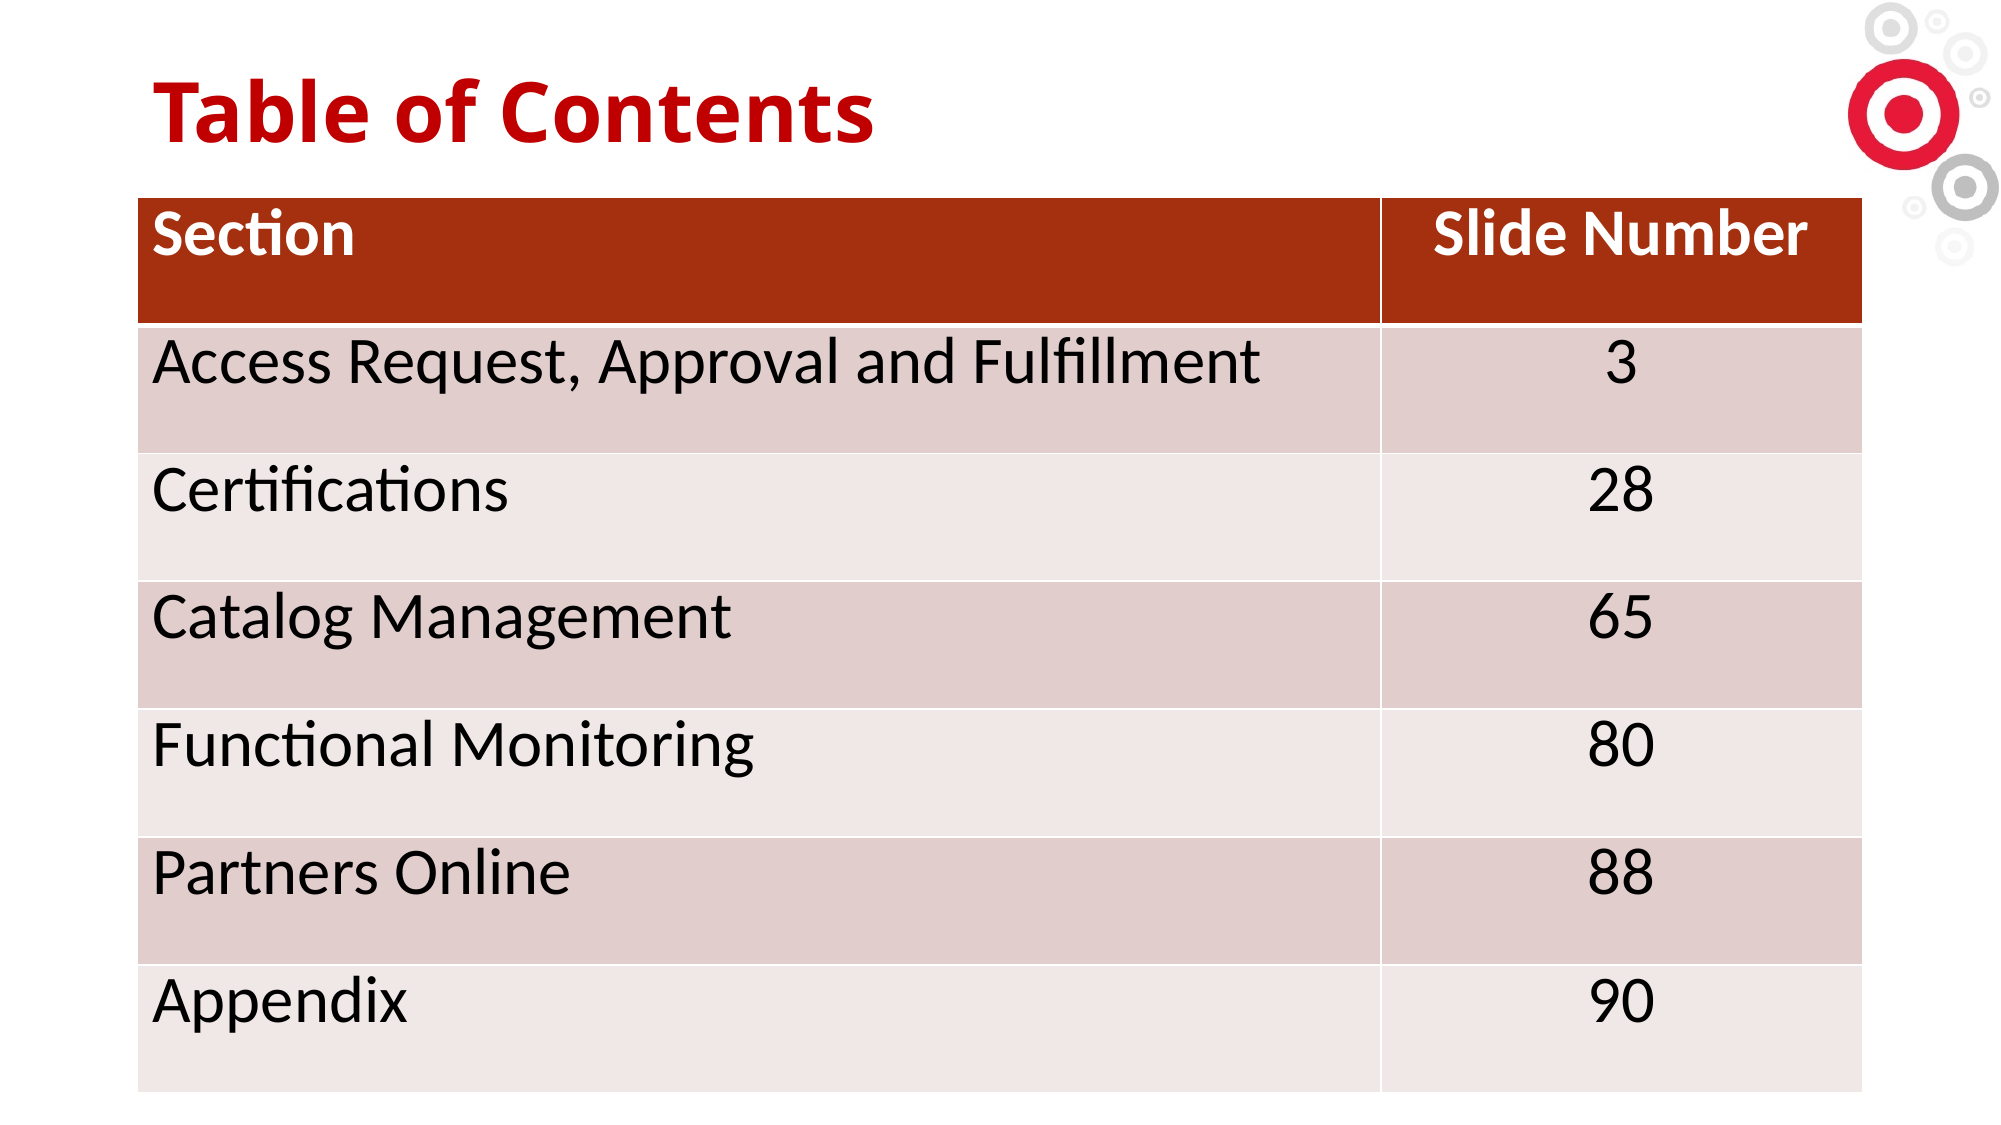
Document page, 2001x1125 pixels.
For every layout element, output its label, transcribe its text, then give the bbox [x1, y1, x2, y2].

picture [1632, 1, 2000, 277]
table_header Section [138, 198, 1380, 323]
table_cell 88 [1382, 838, 1862, 964]
table_cell 80 [1382, 710, 1862, 836]
table_cell 90 [1382, 966, 1862, 1092]
table_cell 28 [1382, 454, 1862, 580]
table_cell Access Request, Approval and Fulfillment [138, 328, 1380, 453]
table_cell 3 [1382, 328, 1862, 453]
table_cell Partners Online [138, 838, 1380, 964]
title Table of Contents [137, 59, 1863, 172]
table_cell Certifications [138, 454, 1380, 580]
table_cell 65 [1382, 582, 1862, 708]
table_cell Catalog Management [138, 582, 1380, 708]
table_header Slide Number [1382, 198, 1862, 323]
table_cell Appendix [138, 966, 1380, 1092]
table_cell Functional Monitoring [138, 710, 1380, 836]
